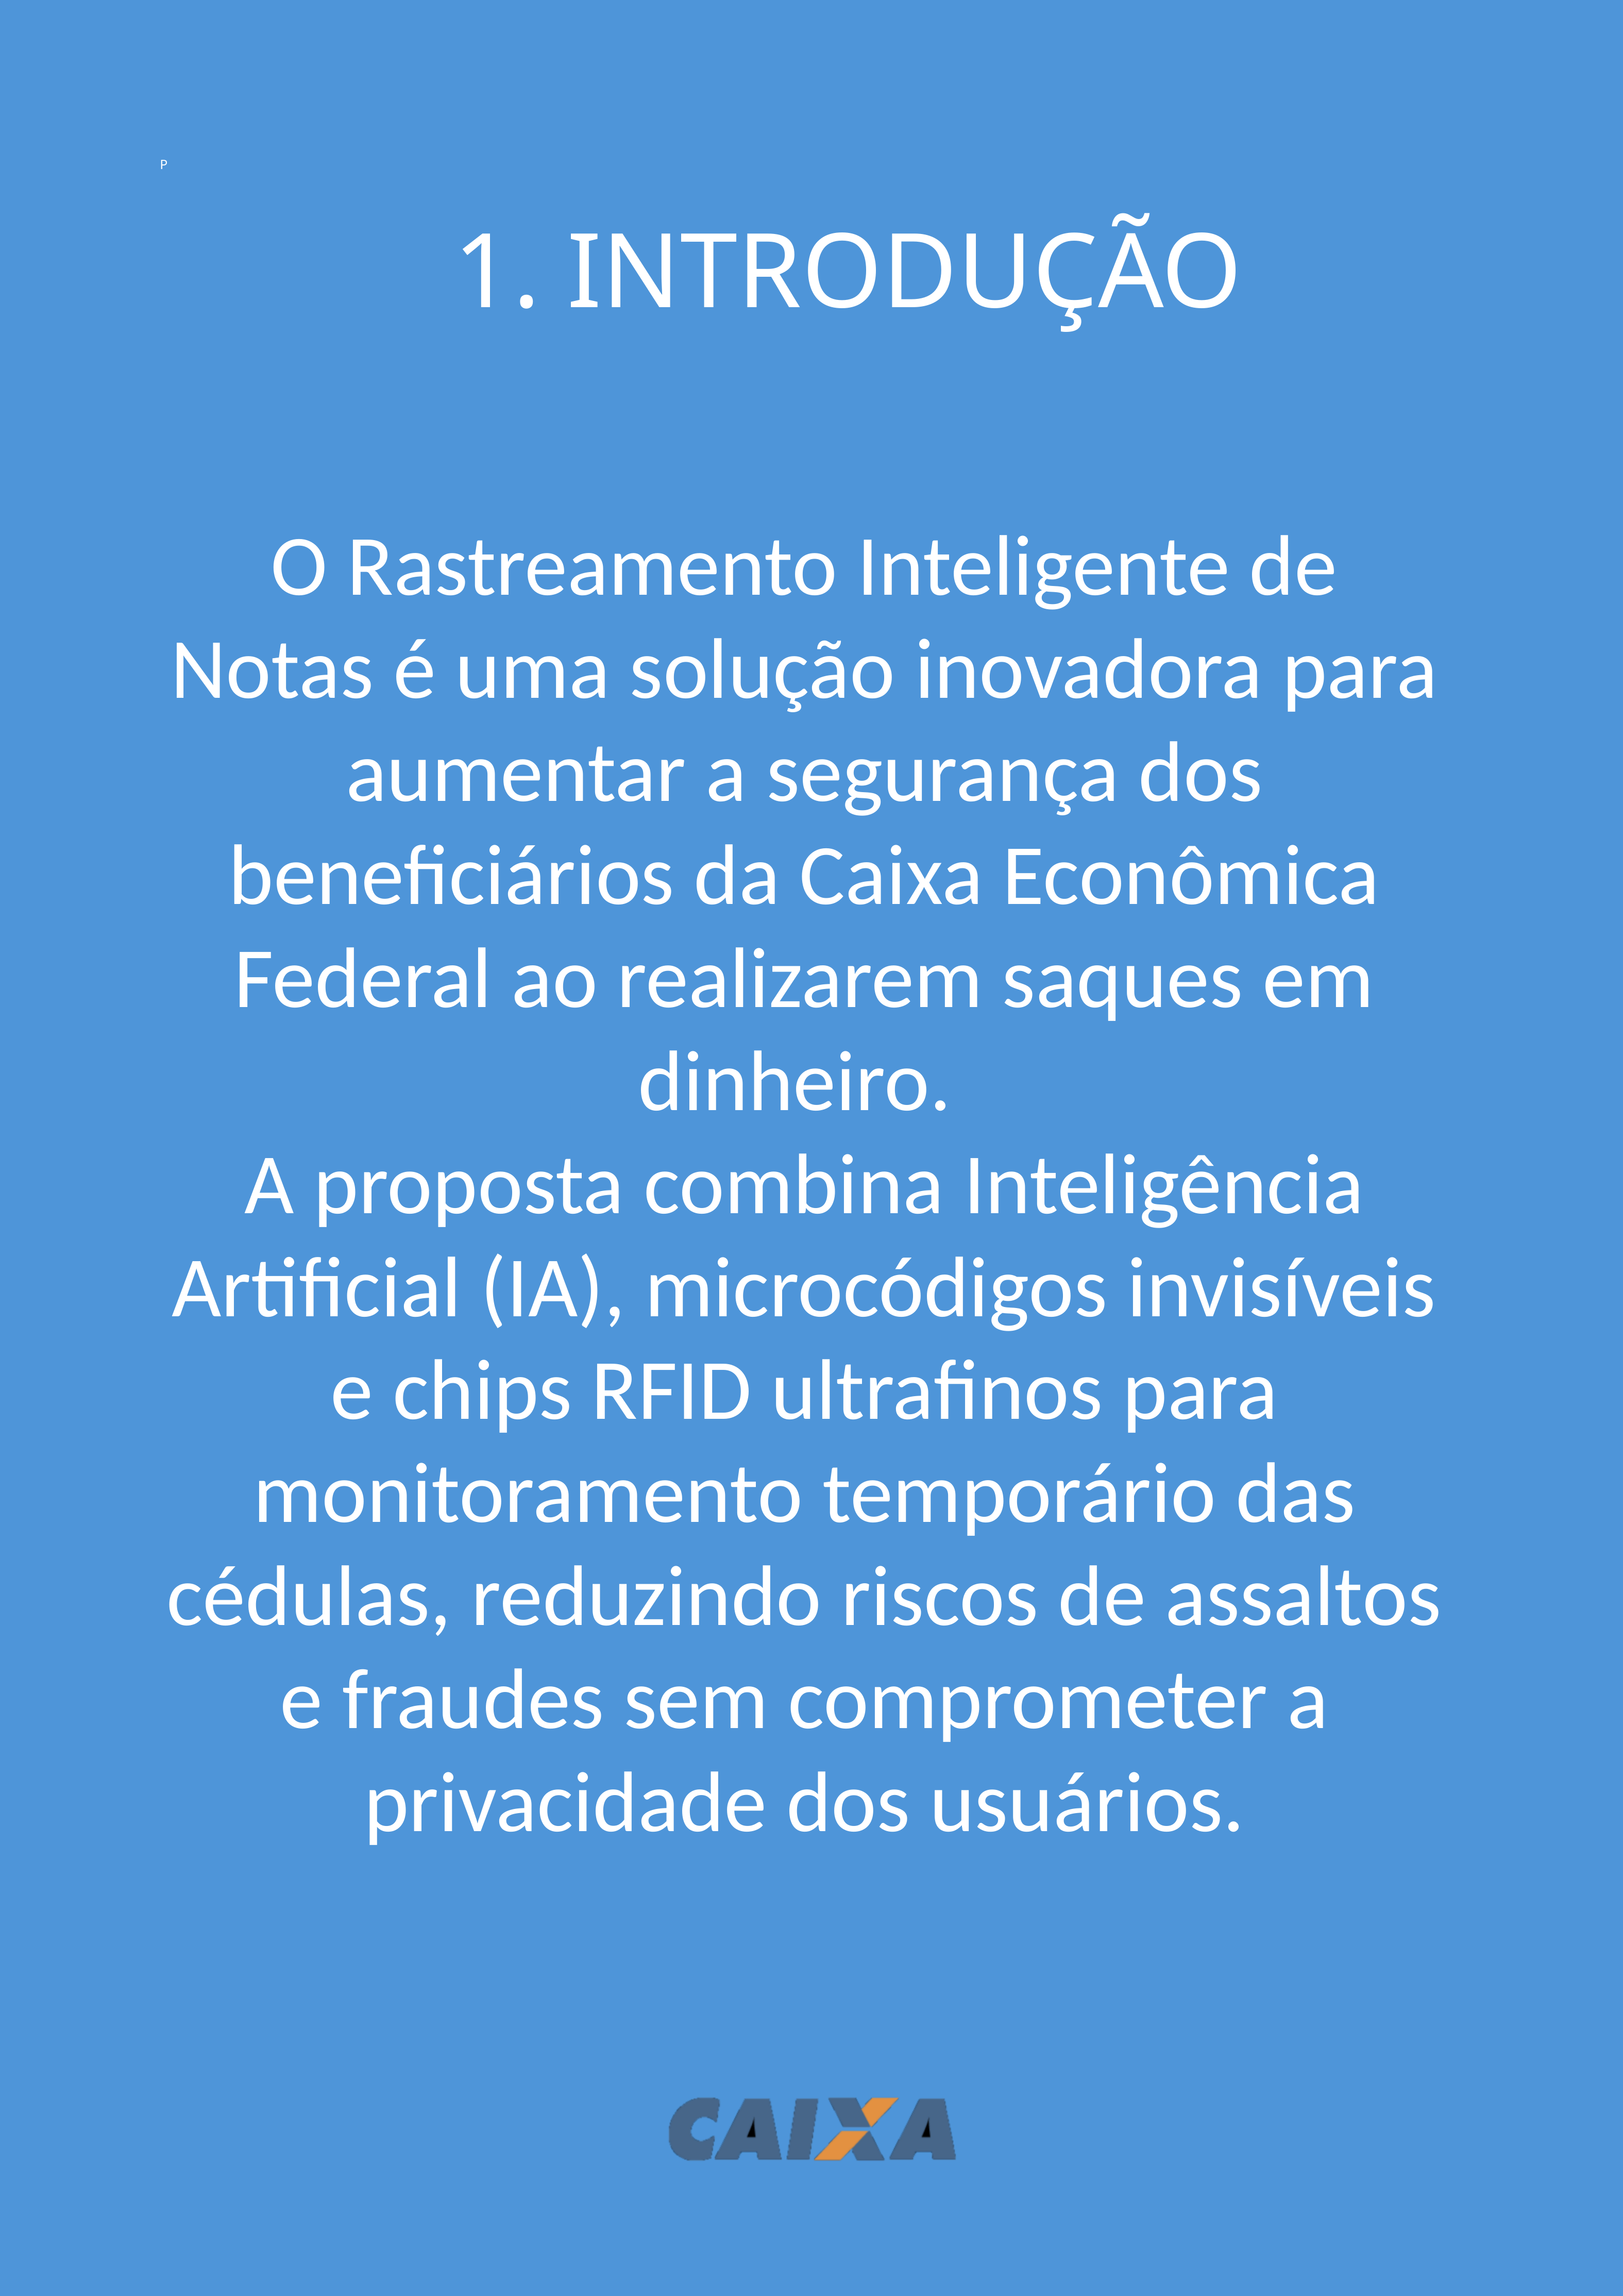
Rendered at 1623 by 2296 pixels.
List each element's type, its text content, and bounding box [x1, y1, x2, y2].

picture [465, 2005, 1161, 2295]
text_box 1. INTRODUÇÃO [0, 200, 1612, 332]
text_box P [152, 152, 1459, 199]
text_box O Rastreamento Inteligente de Notas é uma solução inovadora para aumentar a segurança dos beneficiários da Caixa Econômica Federal ao realizarem saques em dinheiro. A proposta combina Inteligência Artificial (IA), microcódigos invisíveis e chips RFID ultrafinos para monitoramento temporário das cédulas, reduzindo riscos de assaltos e fraudes sem comprometer a privacidade dos usuários. [154, 505, 1455, 1853]
